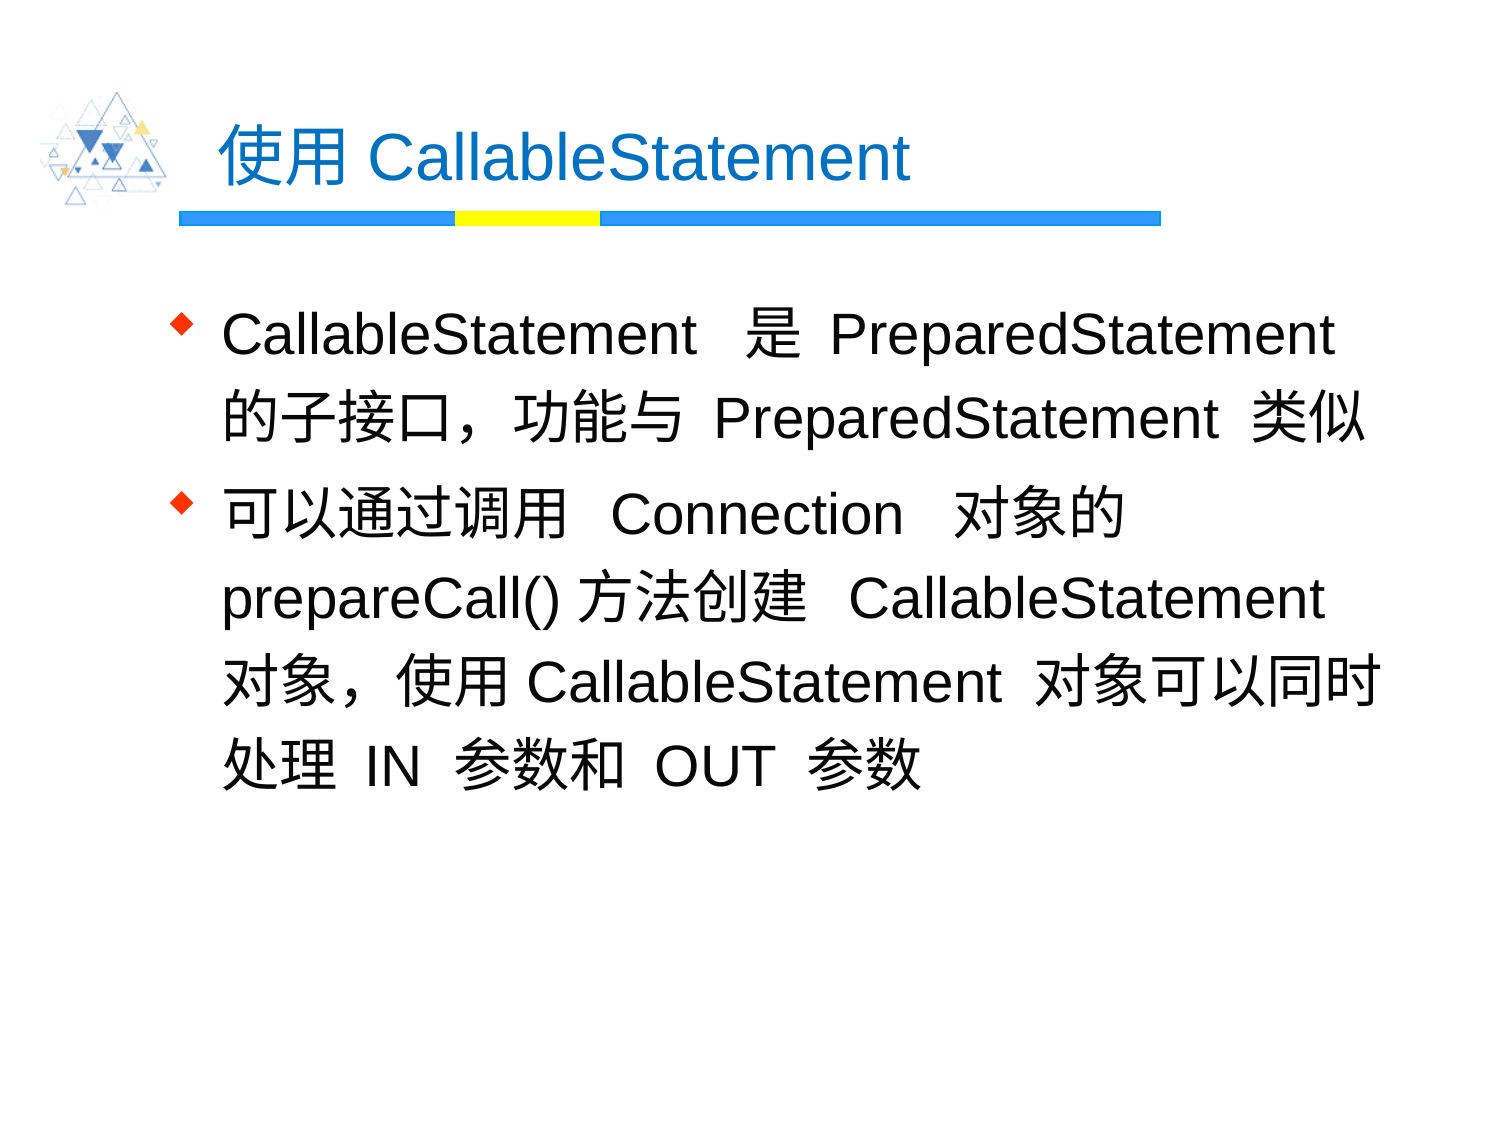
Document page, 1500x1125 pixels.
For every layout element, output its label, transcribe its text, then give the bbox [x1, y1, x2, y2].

title 使用CallableStatement [202, 96, 954, 210]
list CallableStatement 是 PreparedStatement 的子接口，功能与 PreparedStatement 类似 可以通过调用 Connection 对象的 prepareCall()方法创建 CallableStatement 对象，使用CallableStatement 对象可以同时处理 IN 参数和 OUT 参数 [149, 274, 1404, 1055]
picture [40, 87, 171, 210]
